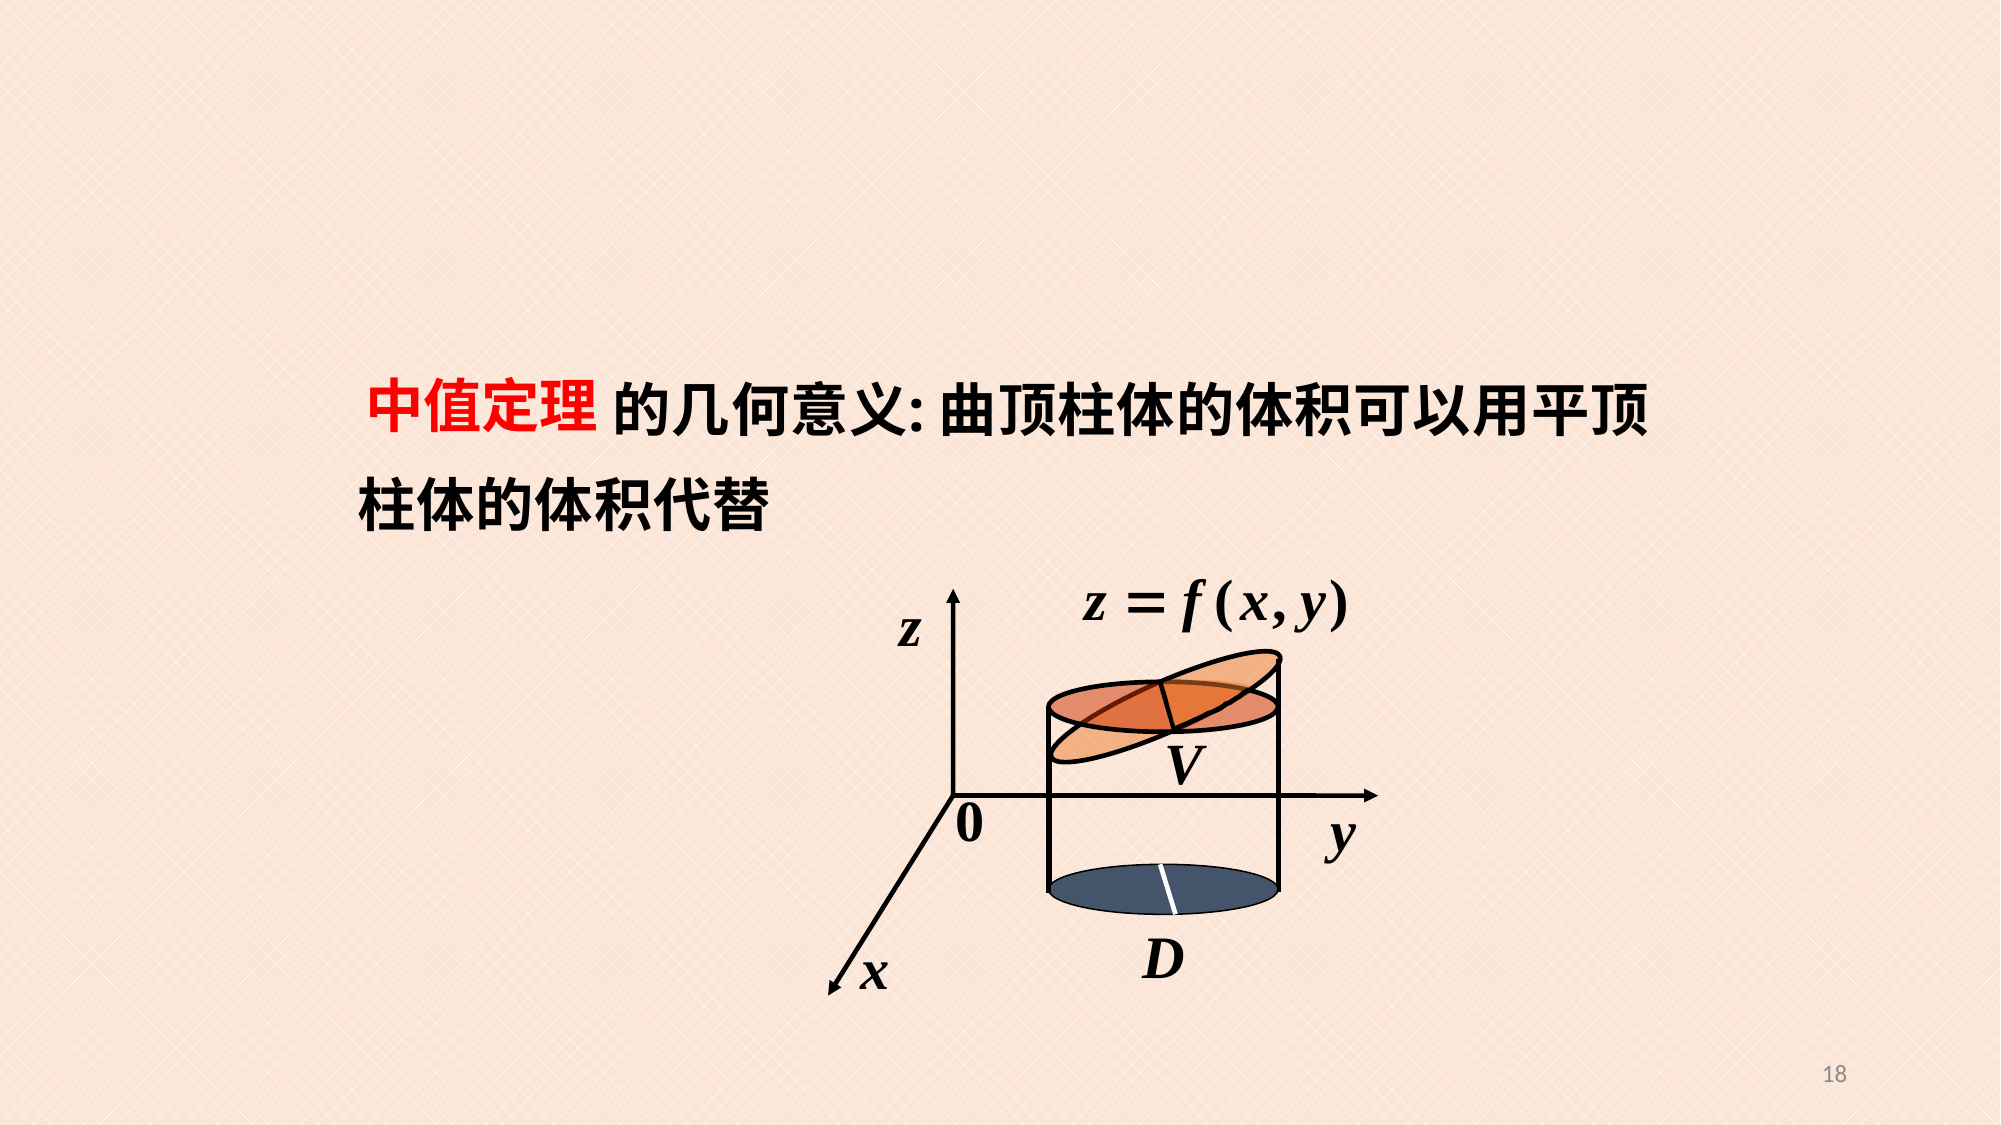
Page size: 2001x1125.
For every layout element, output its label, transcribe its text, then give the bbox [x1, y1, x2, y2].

text_box 中值定理 [350, 361, 676, 447]
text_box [610, 373, 1661, 451]
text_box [1048, 679, 1279, 893]
slide_number 18 [1412, 1042, 1863, 1103]
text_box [828, 574, 1379, 996]
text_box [350, 467, 778, 546]
